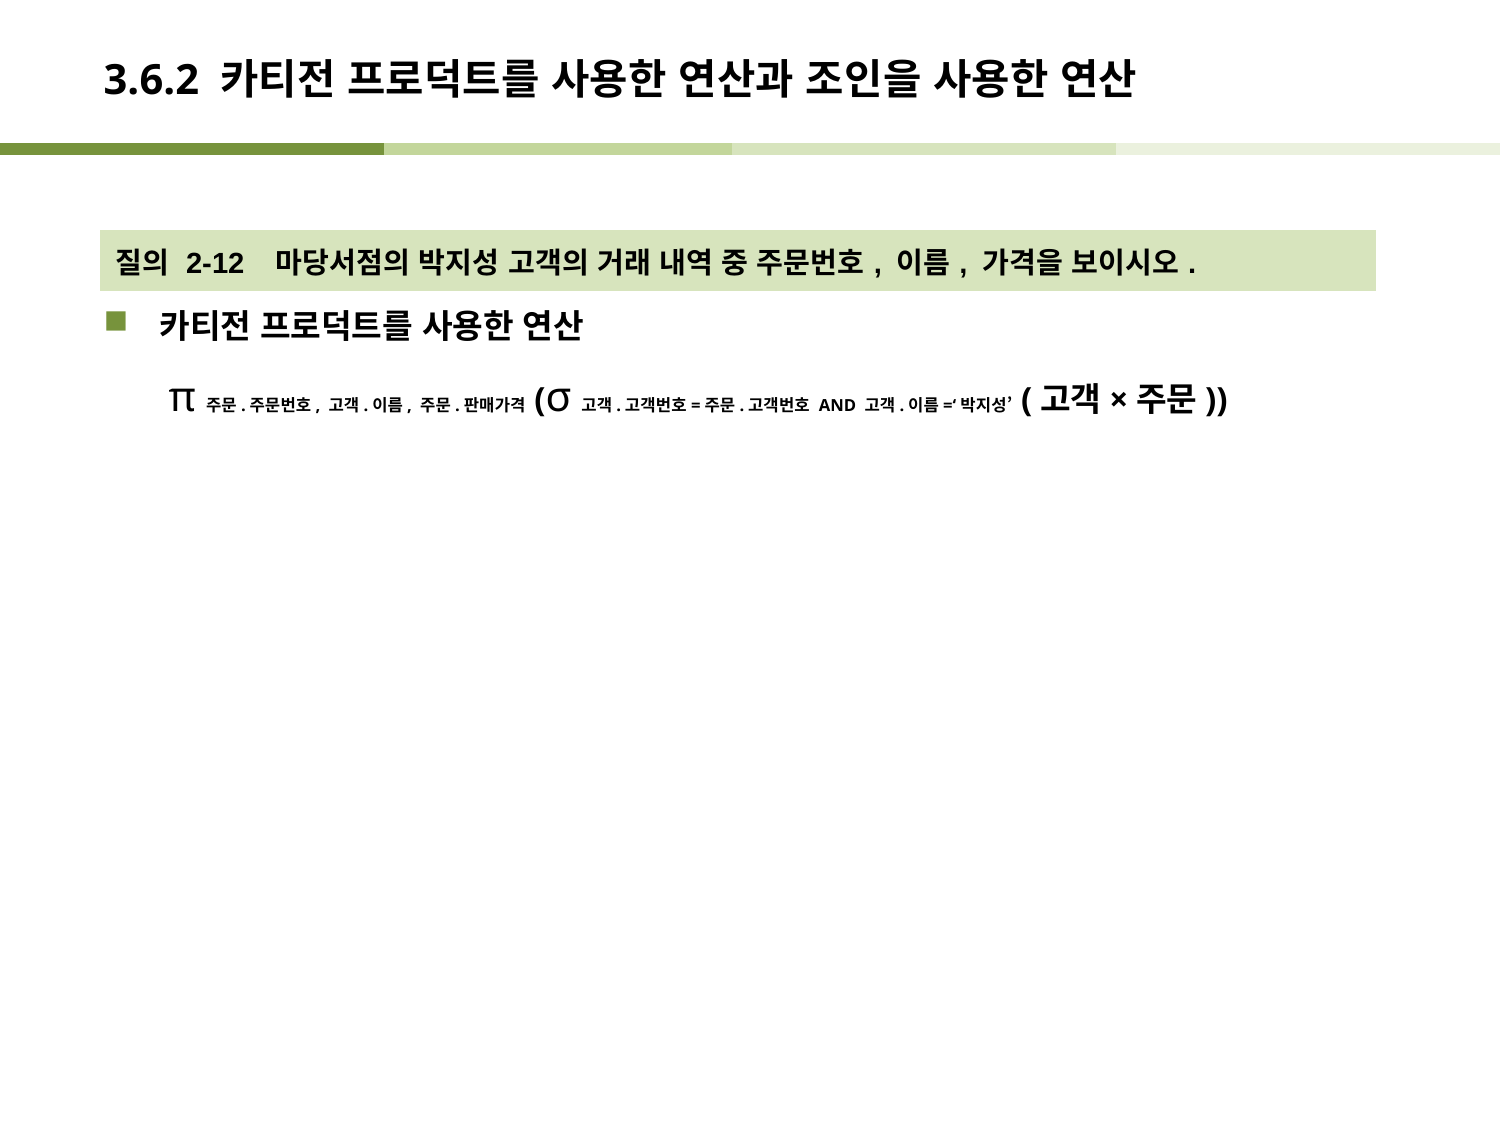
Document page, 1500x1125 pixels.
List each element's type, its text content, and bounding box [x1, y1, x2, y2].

list 카티전 프로덕트를 사용한 연산 π주문.주문번호, 고객.이름, 주문.판매가격 (σ고객.고객번호=주문.고객번호 AND 고객.이름=‘박지성’ (고객×주문)) [88, 177, 1412, 1077]
table_header 질의 2-12 마당서점의 박지성 고객의 거래 내역 중 주문번호, 이름, 가격을 보이시오. [100, 230, 1376, 291]
title 3.6.2 카티전 프로덕트를 사용한 연산과 조인을 사용한 연산 [88, 32, 1330, 124]
